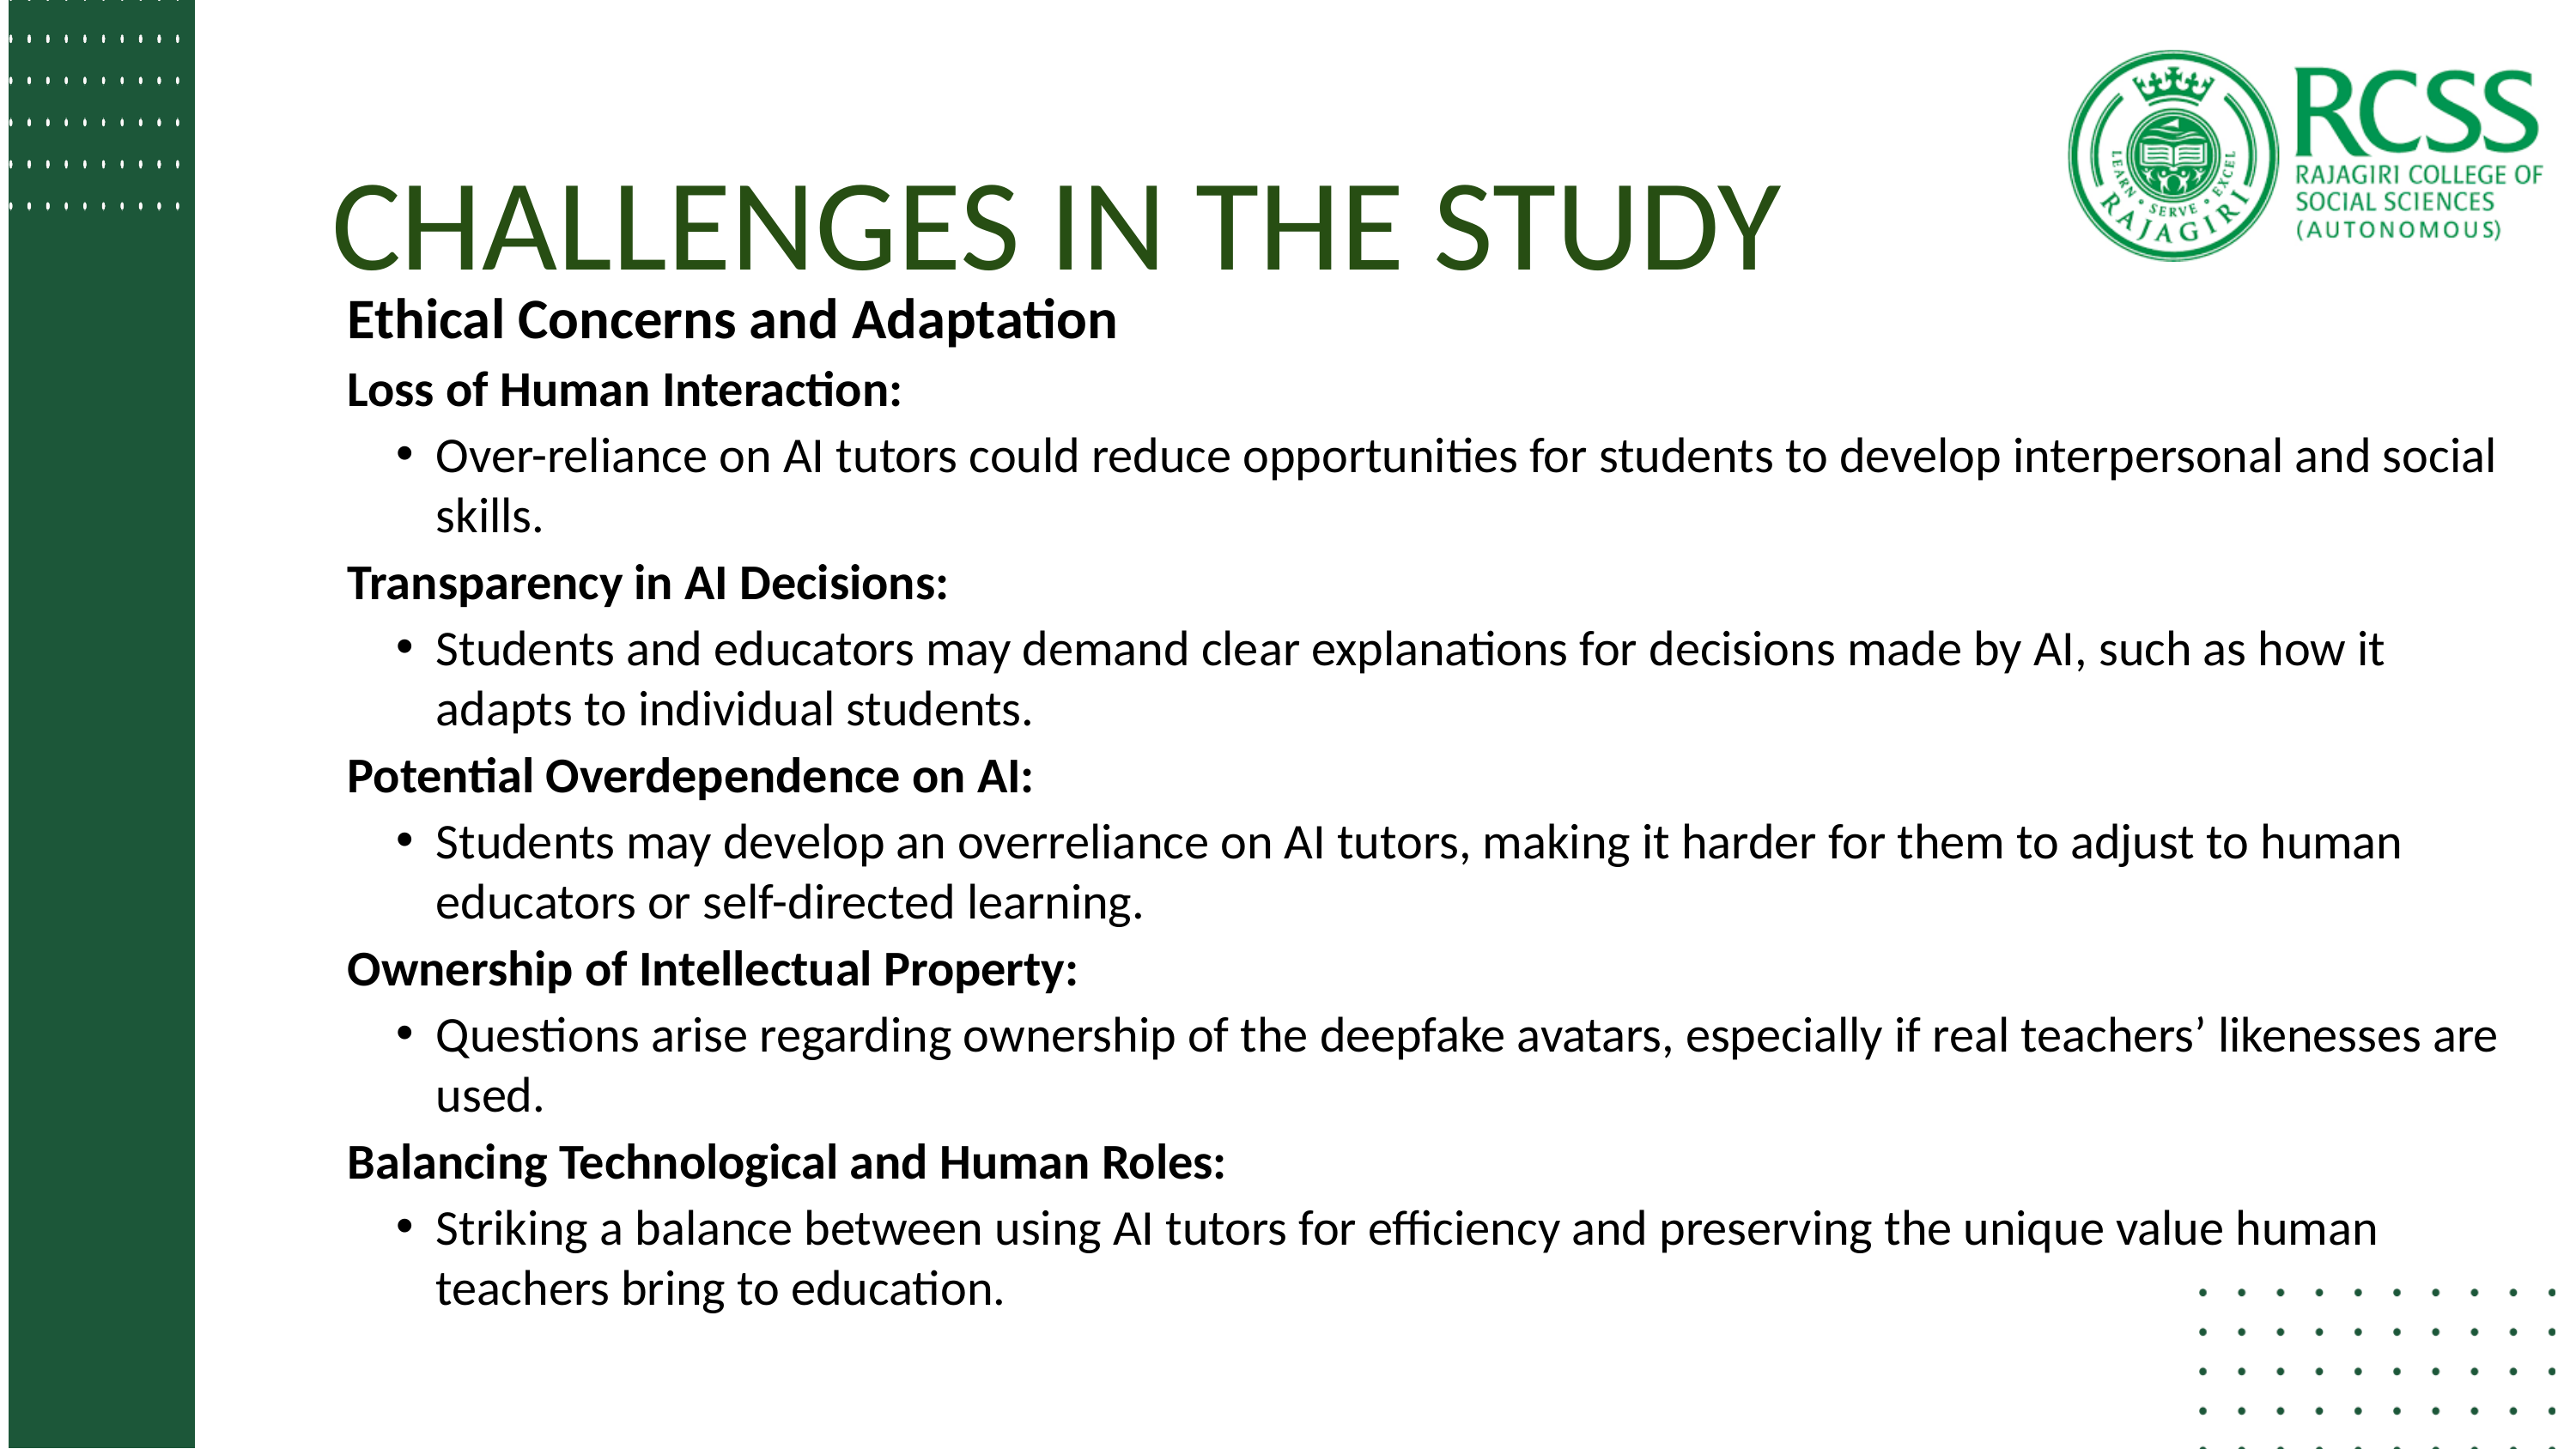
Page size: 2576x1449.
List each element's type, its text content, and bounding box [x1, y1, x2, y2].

list Ethical Concerns and Adaptation Loss of Human Interaction: Over-reliance on AI tutors could reduce opportunities for students to develop interpersonal and social skills. Transparency in AI Decisions: Students and educators may demand clear explanations for decisions made by AI, such as how it adapts to individual students. Potential Overdependence on AI: Students may develop an overreliance on AI tutors, making it harder for them to adjust to human educators or self-directed learning. Ownership of Intellectual Property: Questions arise regarding ownership of the deepfake avatars, especially if real teachers’ likenesses are used. Balancing Technological and Human Roles: Striking a balance between using AI tutors for efficiency and preserving the unique value human teachers bring to education. [319, 274, 2526, 1397]
picture [2067, 50, 2543, 262]
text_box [8, 0, 195, 1449]
text_box [2198, 1288, 2556, 1449]
title CHALLENGES IN THE STUDY [319, 100, 1945, 274]
